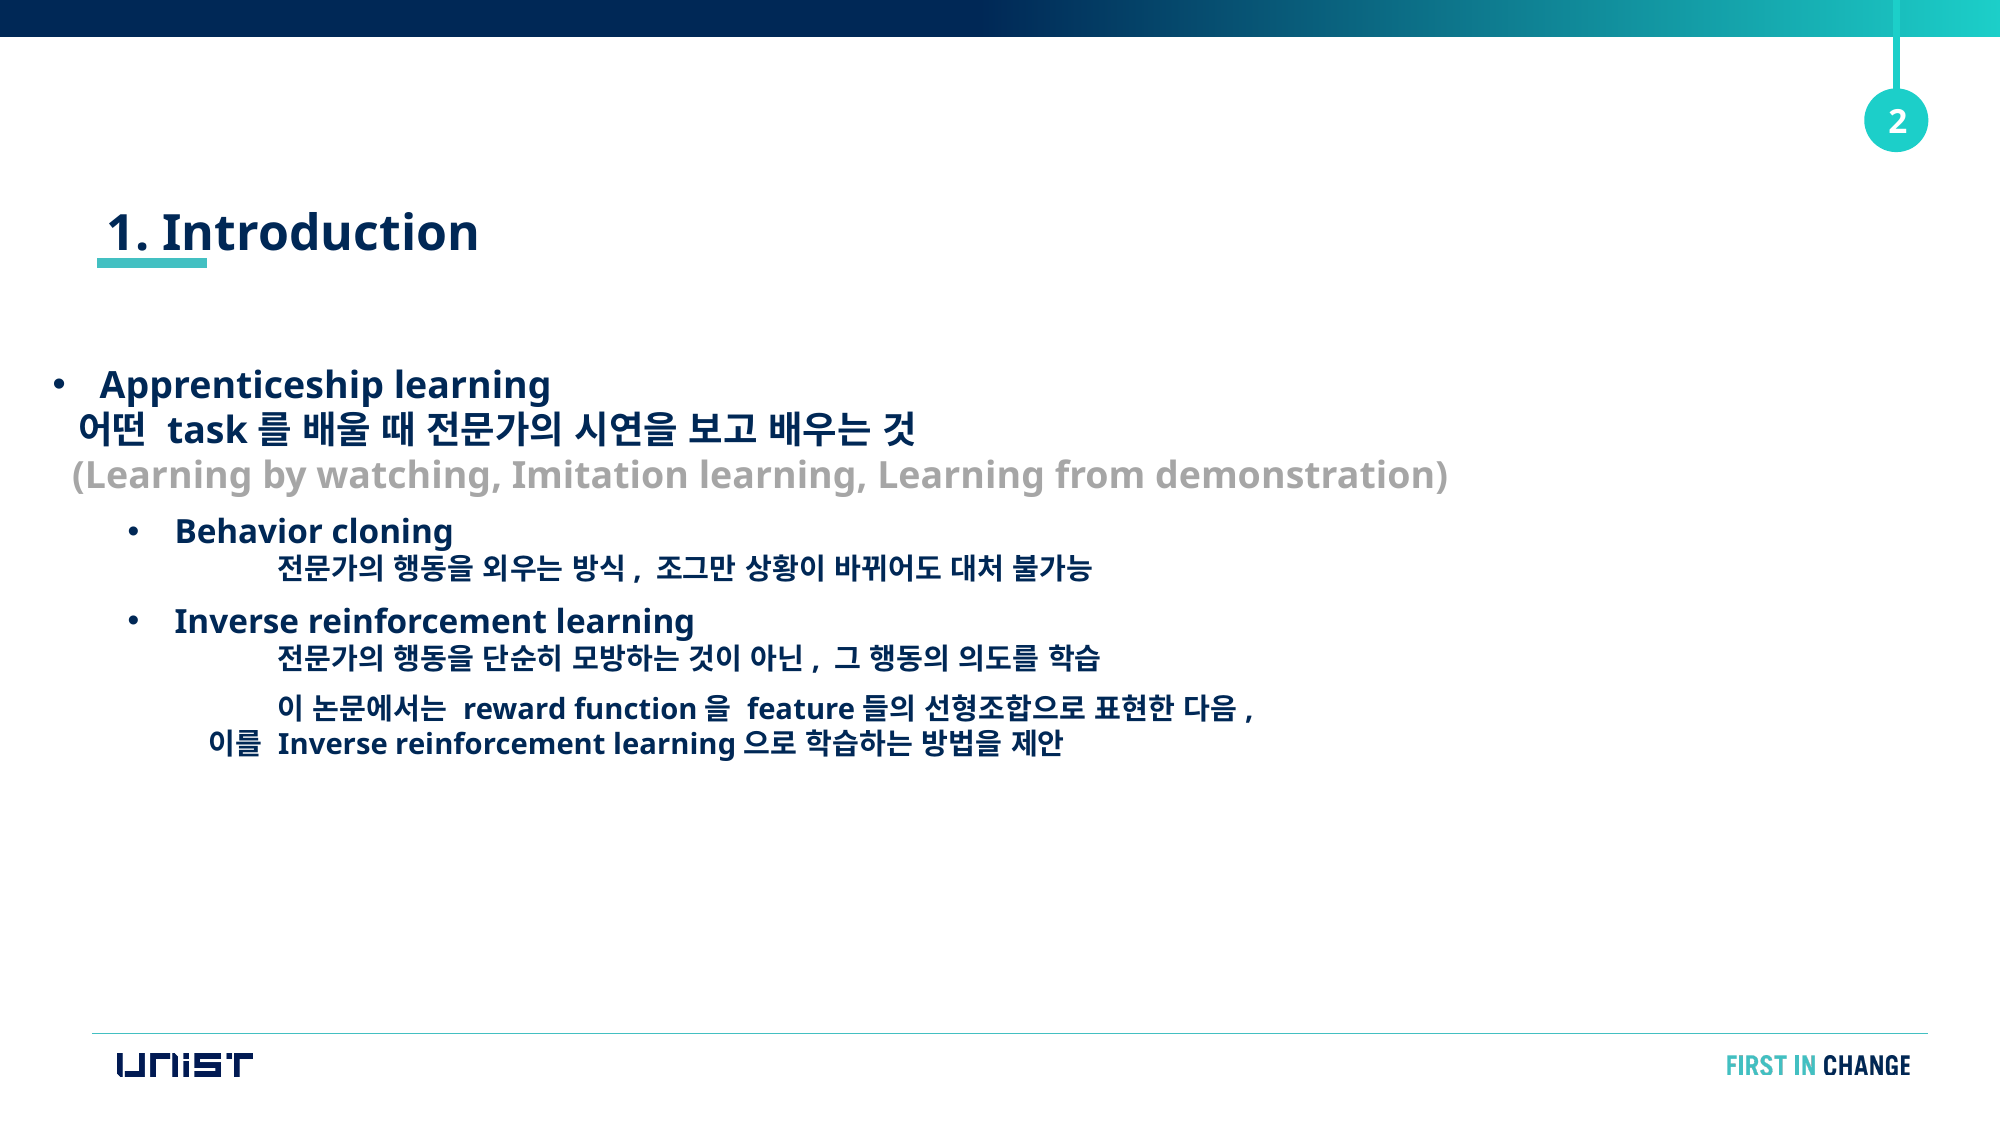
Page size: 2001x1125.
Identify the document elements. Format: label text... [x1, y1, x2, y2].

picture [1727, 1055, 1910, 1075]
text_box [0, 0, 2000, 153]
text_box Apprenticeship learning 어떤 task를 배울 때 전문가의 시연을 보고 배우는 것 (Learning by watching, Imitation learning, Learning from demonstration) Behavior cloning 전문가의 행동을 외우는 방식, 조그만 상황이 바뀌어도 대처 불가능 Inverse reinforcement learning 전문가의 행동을 단순히 모방하는 것이 아닌, 그 행동의 의도를 학습 이 논문에서는 reward function을 feature들의 선형조합으로 표현한 다음, 이를 Inverse reinforcement learning으로 학습하는 방법을 제안 [37, 353, 1465, 768]
text_box 1. Introduction [91, 192, 1183, 268]
picture [117, 1053, 253, 1077]
